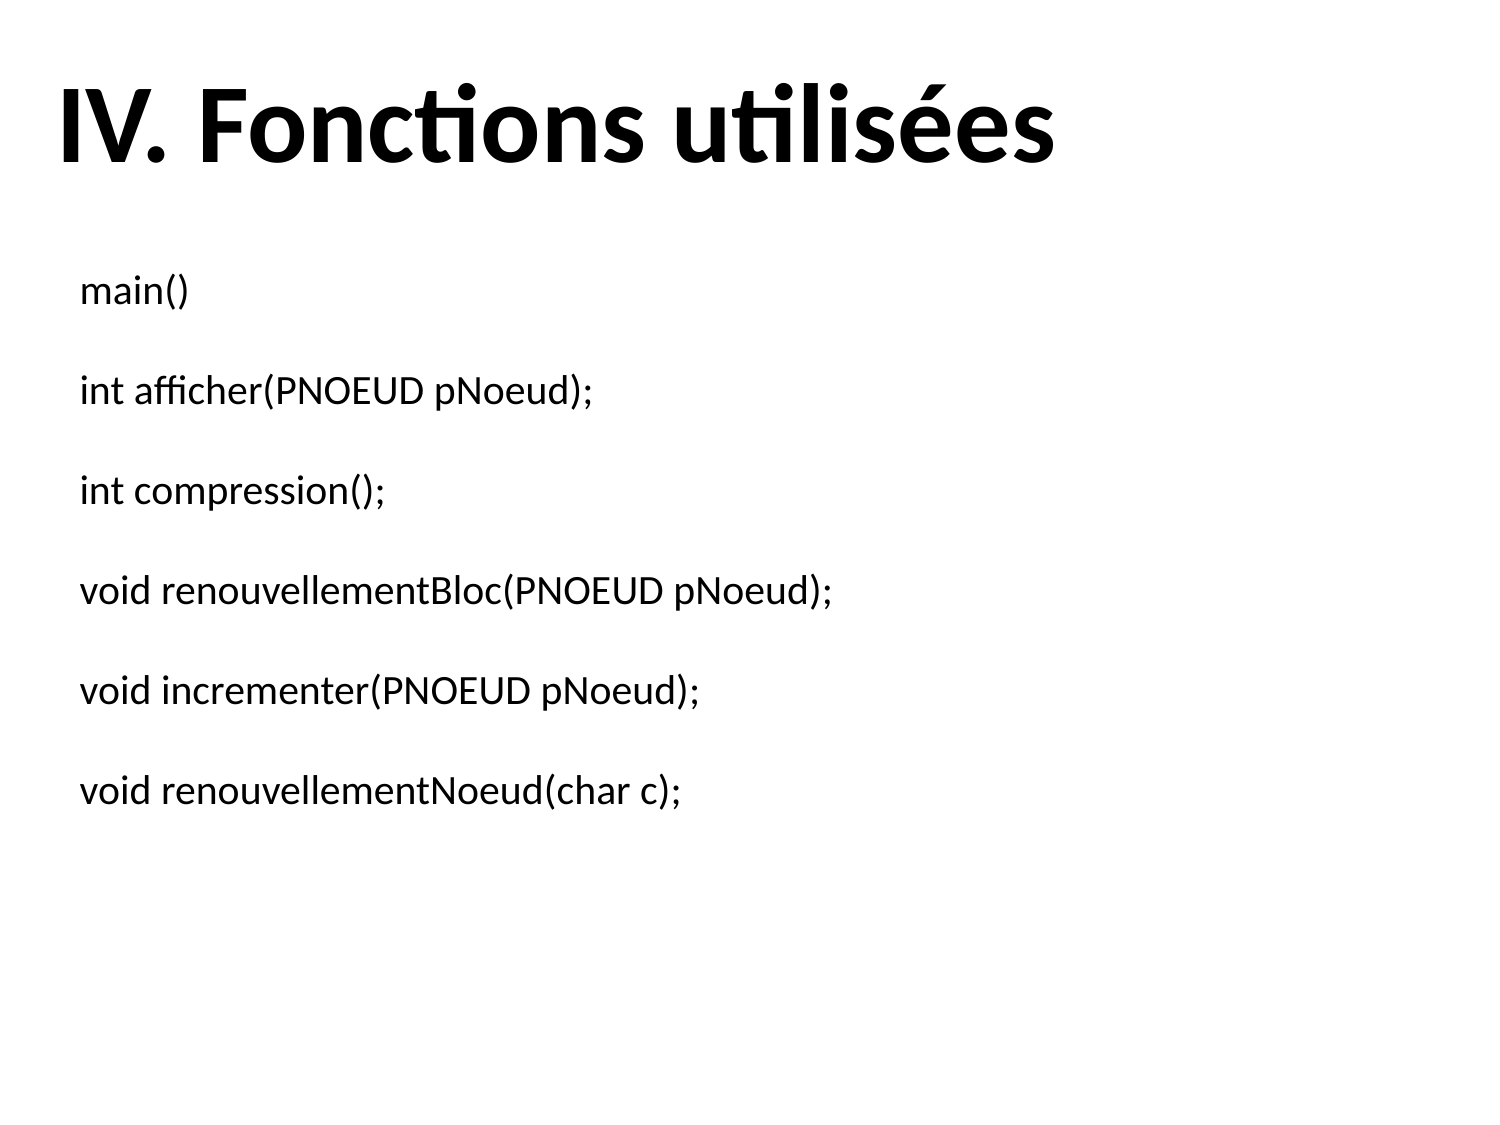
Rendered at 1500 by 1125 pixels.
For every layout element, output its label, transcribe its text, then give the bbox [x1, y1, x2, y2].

text_box IV. Fonctions utilisées [41, 42, 1424, 373]
text_box main() int afficher(PNOEUD pNoeud); int compression(); void renouvellementBloc(PNOEUD pNoeud); void incrementer(PNOEUD pNoeud); void renouvellementNoeud(char c); [64, 255, 1306, 821]
